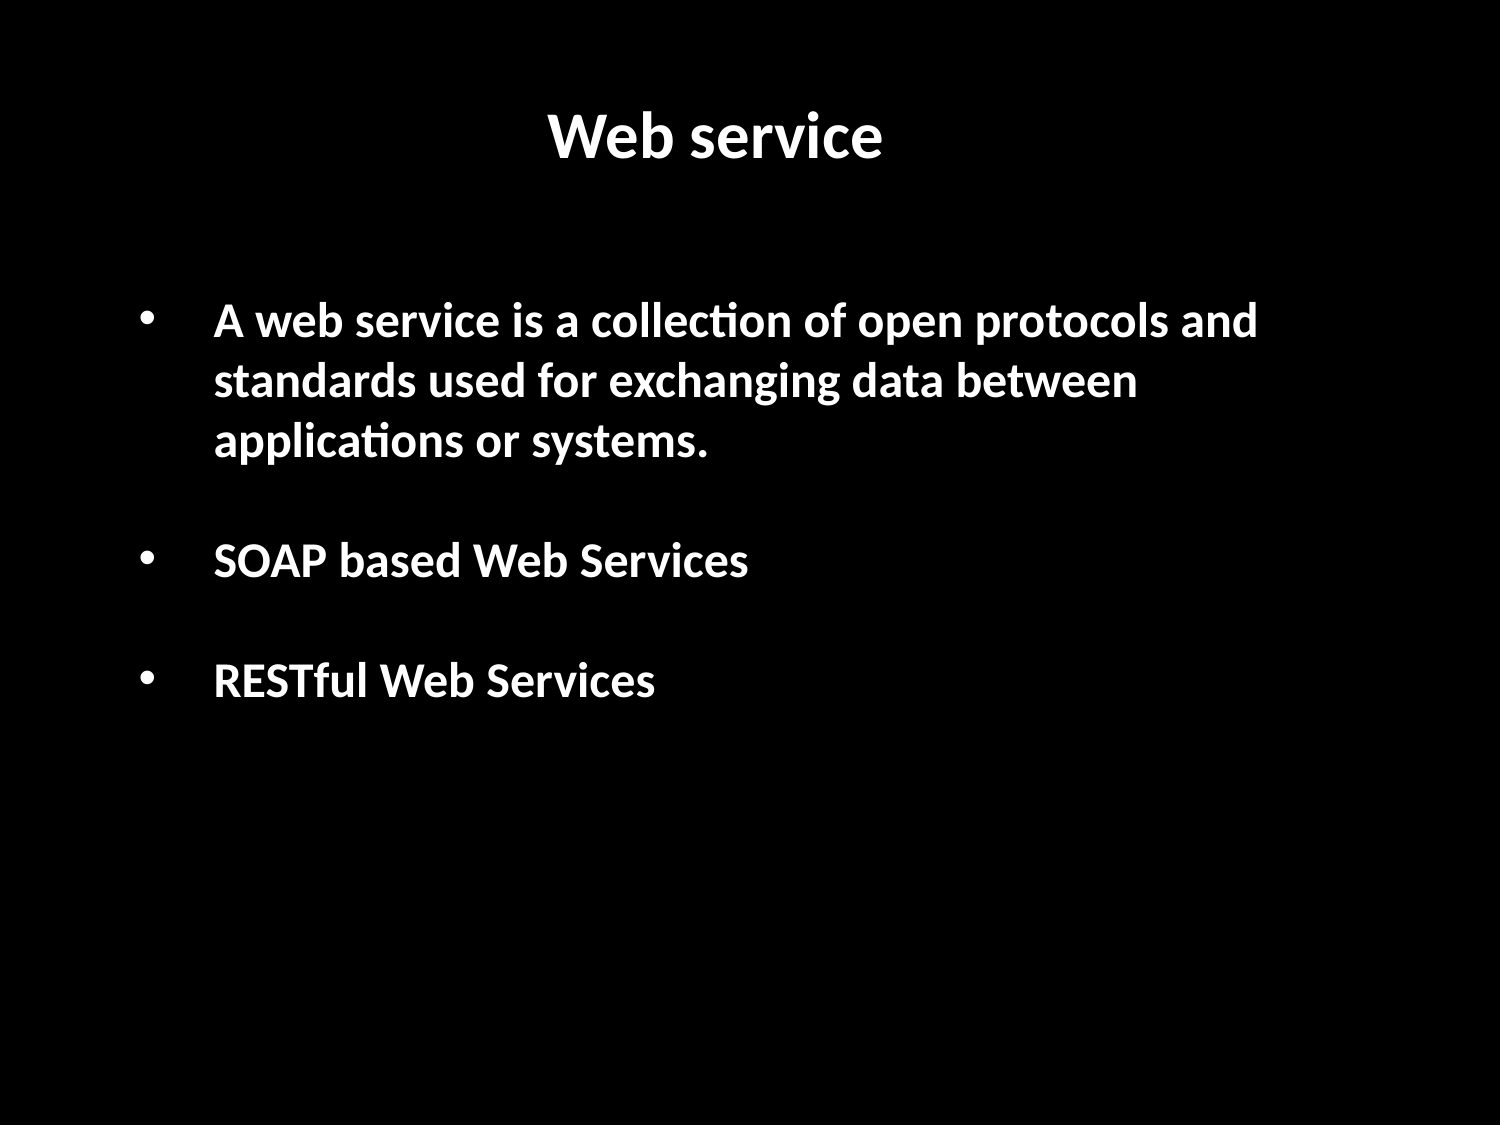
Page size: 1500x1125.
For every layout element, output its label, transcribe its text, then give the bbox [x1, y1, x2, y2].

text_box A web service is a collection of open protocols and standards used for exchanging data between applications or systems. SOAP based Web Services RESTful Web Services [123, 279, 1309, 1075]
text_box Web service [533, 84, 900, 179]
